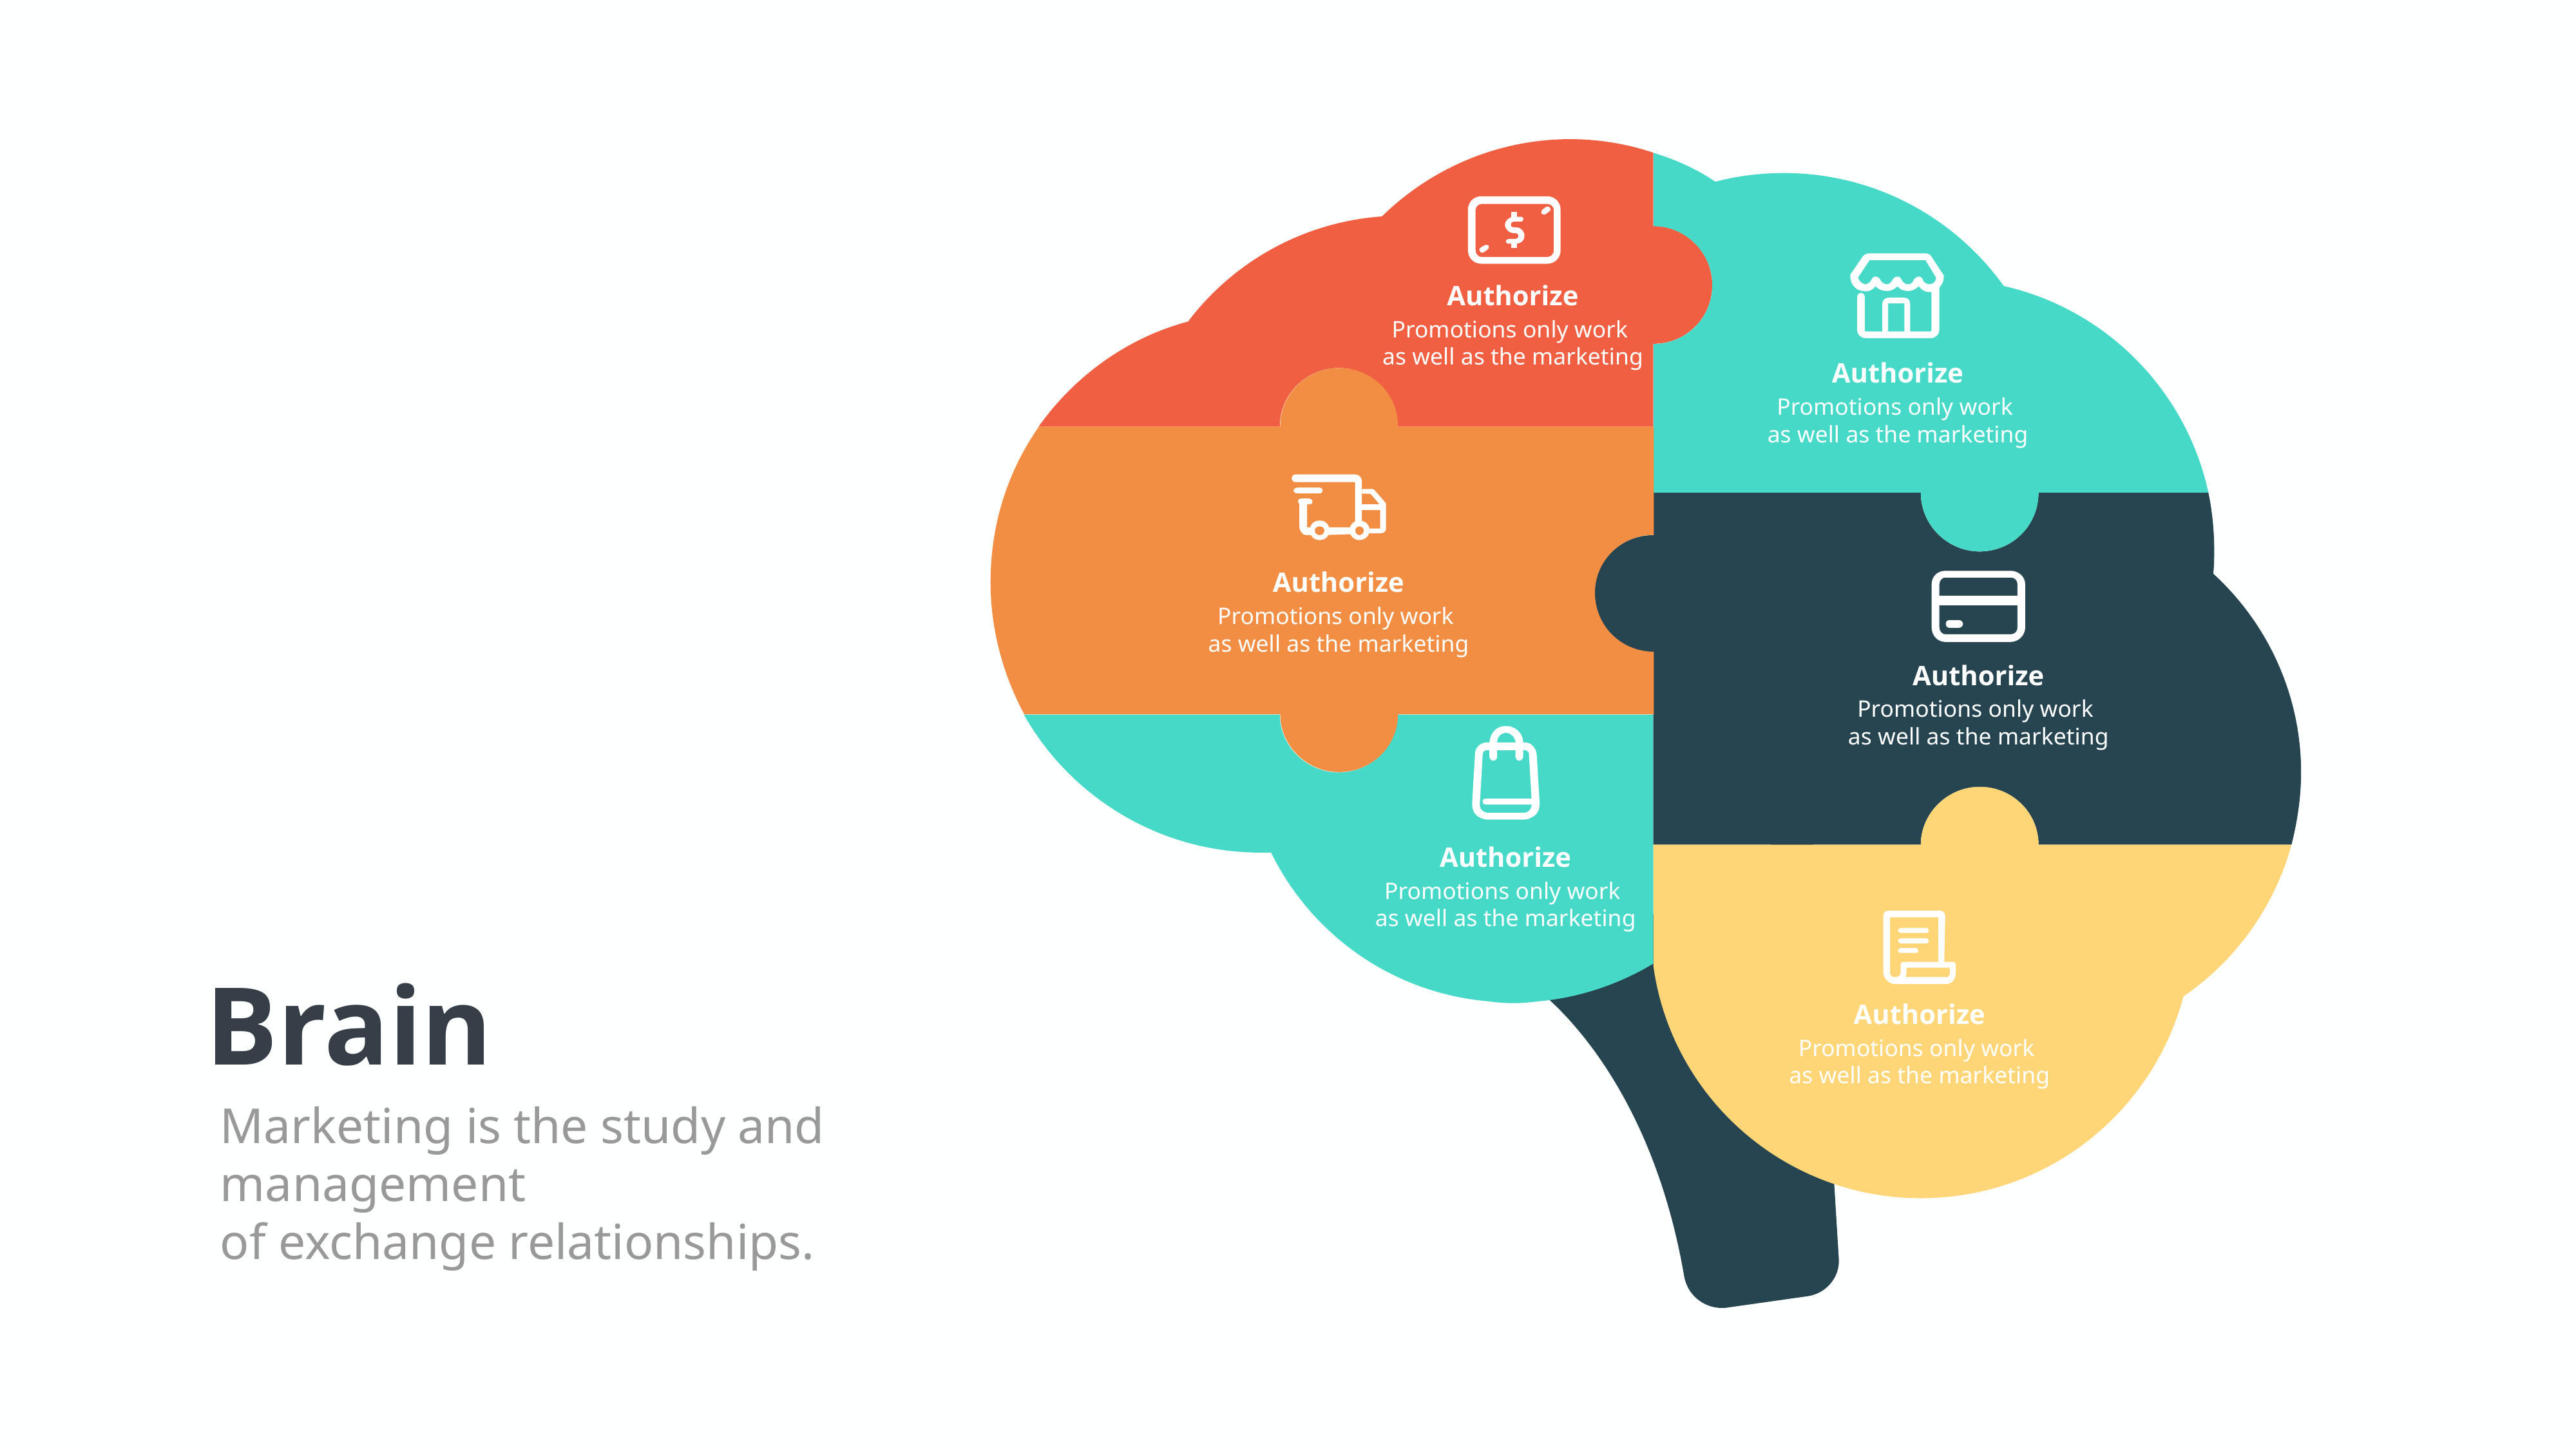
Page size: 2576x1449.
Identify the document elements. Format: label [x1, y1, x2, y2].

text_box [1830, 653, 2127, 755]
text_box [1472, 742, 1540, 820]
text_box [1898, 938, 1929, 943]
text_box [1329, 527, 1350, 535]
text_box [1364, 274, 1661, 375]
text_box [1293, 488, 1323, 494]
text_box [1511, 211, 1518, 220]
text_box [1898, 927, 1929, 933]
text_box [1882, 298, 1911, 331]
text_box [1038, 139, 1712, 426]
text_box [1362, 489, 1386, 534]
text_box [1357, 835, 1654, 937]
text_box [1024, 714, 1653, 1003]
text_box [1549, 965, 1839, 1309]
text_box [1190, 560, 1487, 662]
text_box [1750, 351, 2046, 453]
text_box [1489, 726, 1523, 761]
text_box [1945, 620, 1963, 628]
text_box [1505, 216, 1525, 244]
text_box [1931, 571, 2025, 642]
text_box [1511, 241, 1518, 249]
text_box [990, 368, 1654, 772]
text_box [1857, 288, 1940, 339]
text_box [1298, 498, 1313, 505]
text_box [1898, 948, 1918, 953]
text_box [1653, 786, 2292, 1198]
text_box [1299, 504, 1310, 535]
text_box [1350, 520, 1370, 540]
text_box [1596, 493, 2302, 844]
text_box [1653, 153, 2209, 552]
text_box [1899, 977, 1946, 984]
text_box [1482, 799, 1531, 805]
text_box [1883, 911, 1956, 984]
text_box [1362, 504, 1380, 510]
text_box [1850, 253, 1944, 292]
text_box [1310, 520, 1330, 540]
text_box [210, 952, 1152, 1218]
text_box [1467, 196, 1561, 264]
text_box [1479, 245, 1489, 253]
text_box [1771, 992, 2068, 1094]
text_box [1541, 206, 1551, 215]
text_box [1940, 596, 2017, 605]
text_box [1292, 474, 1362, 521]
